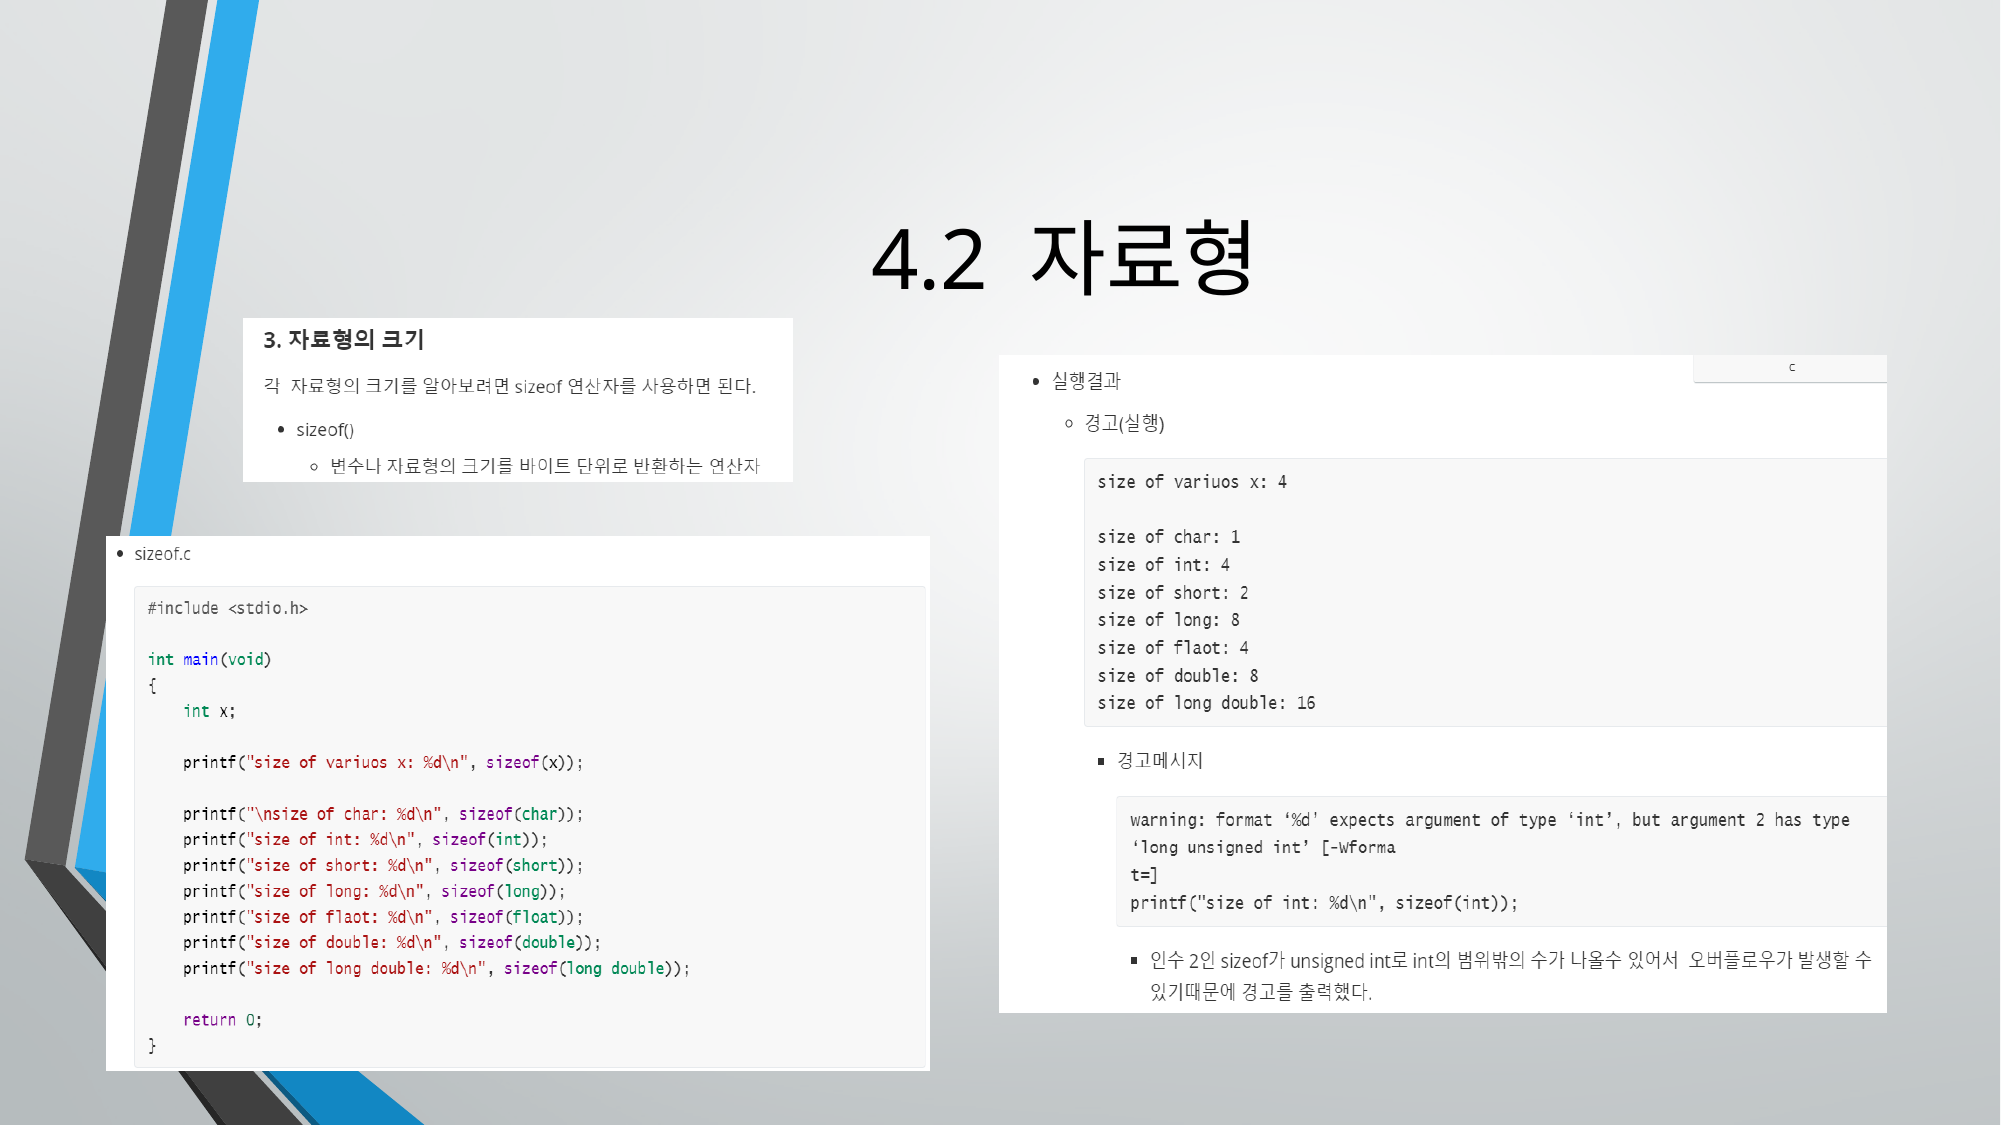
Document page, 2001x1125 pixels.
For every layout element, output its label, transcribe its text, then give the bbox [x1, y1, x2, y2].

title 4.2 자료형 [243, 112, 1887, 400]
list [243, 318, 793, 482]
picture [999, 355, 1888, 1013]
picture [105, 536, 930, 1071]
